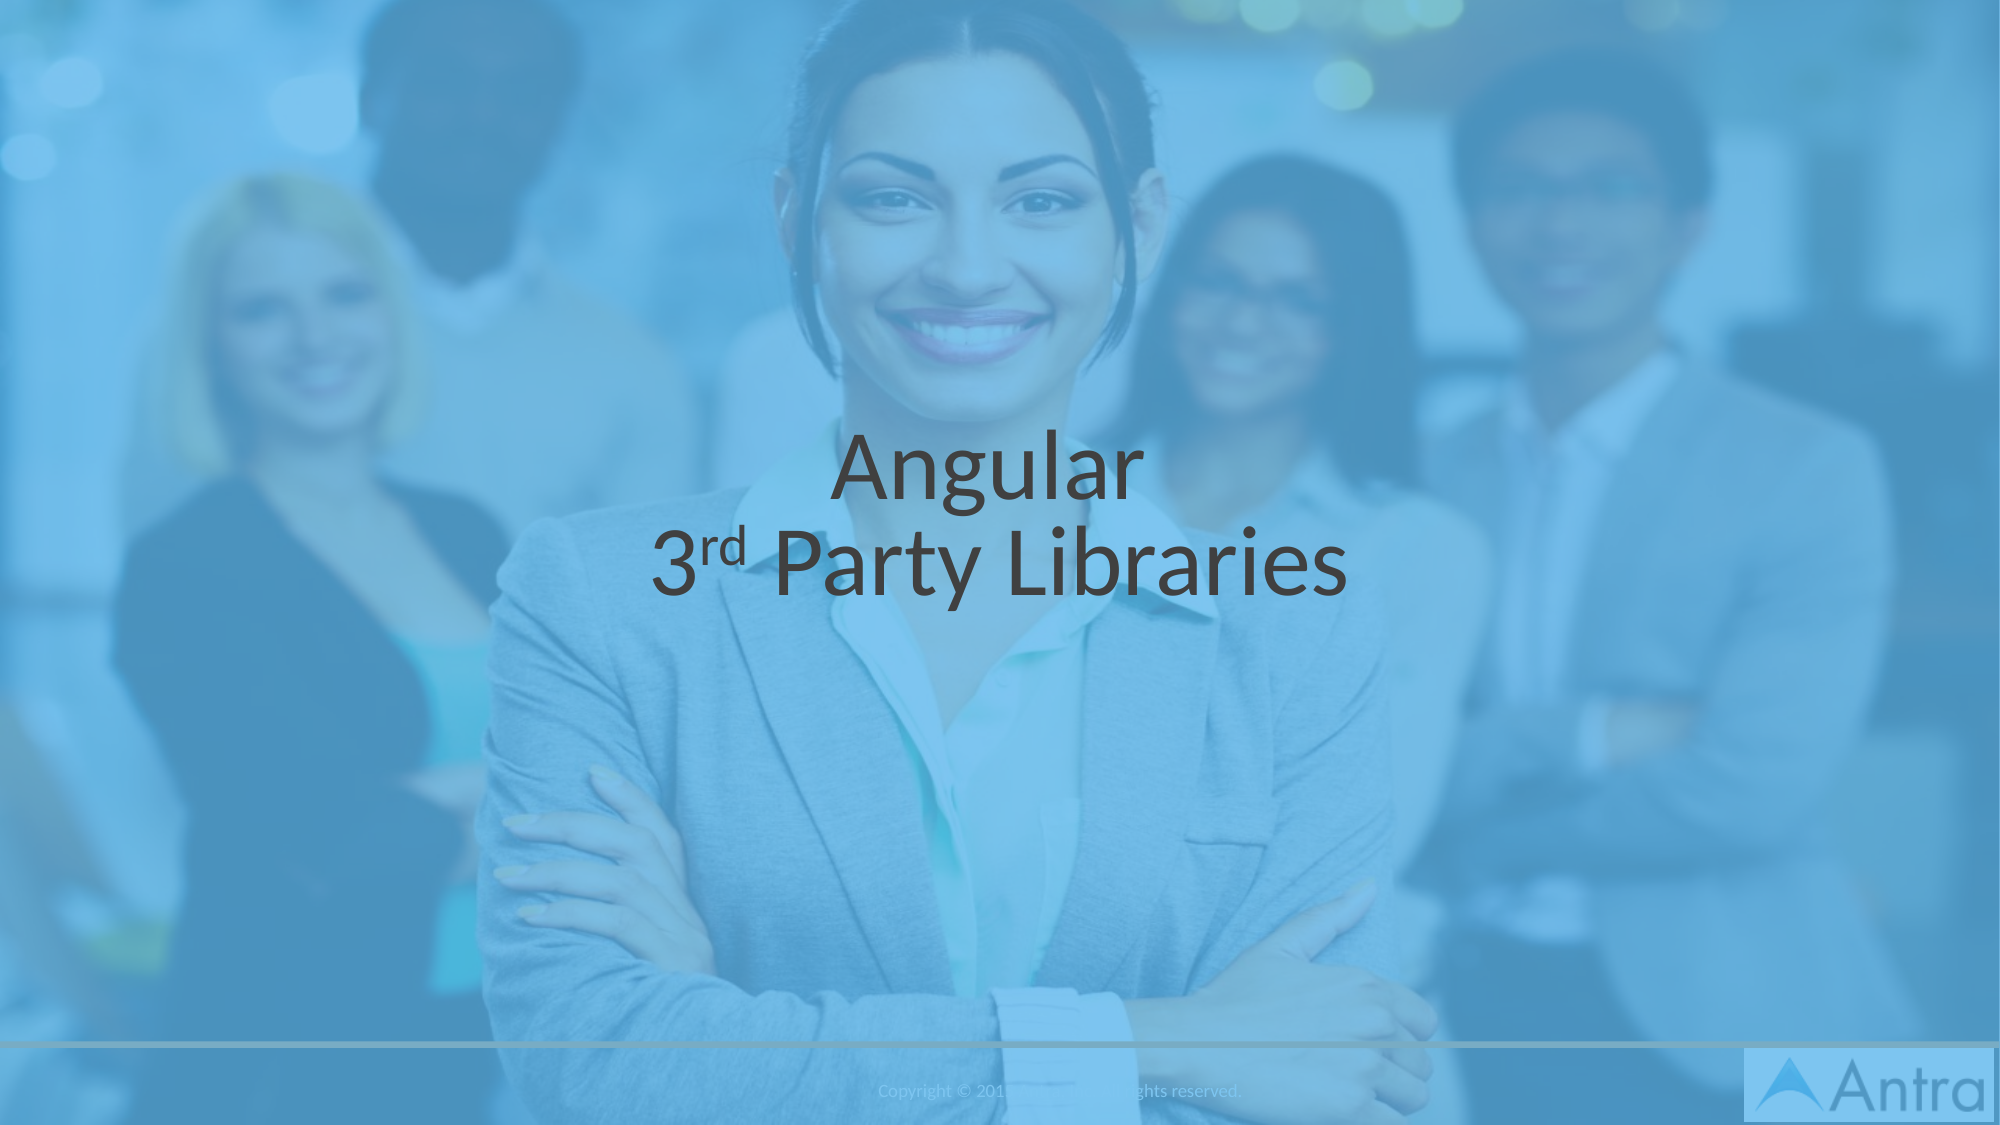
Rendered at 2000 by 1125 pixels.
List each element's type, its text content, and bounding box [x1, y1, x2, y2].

title Angular 3rd Party Libraries [280, 510, 1719, 615]
